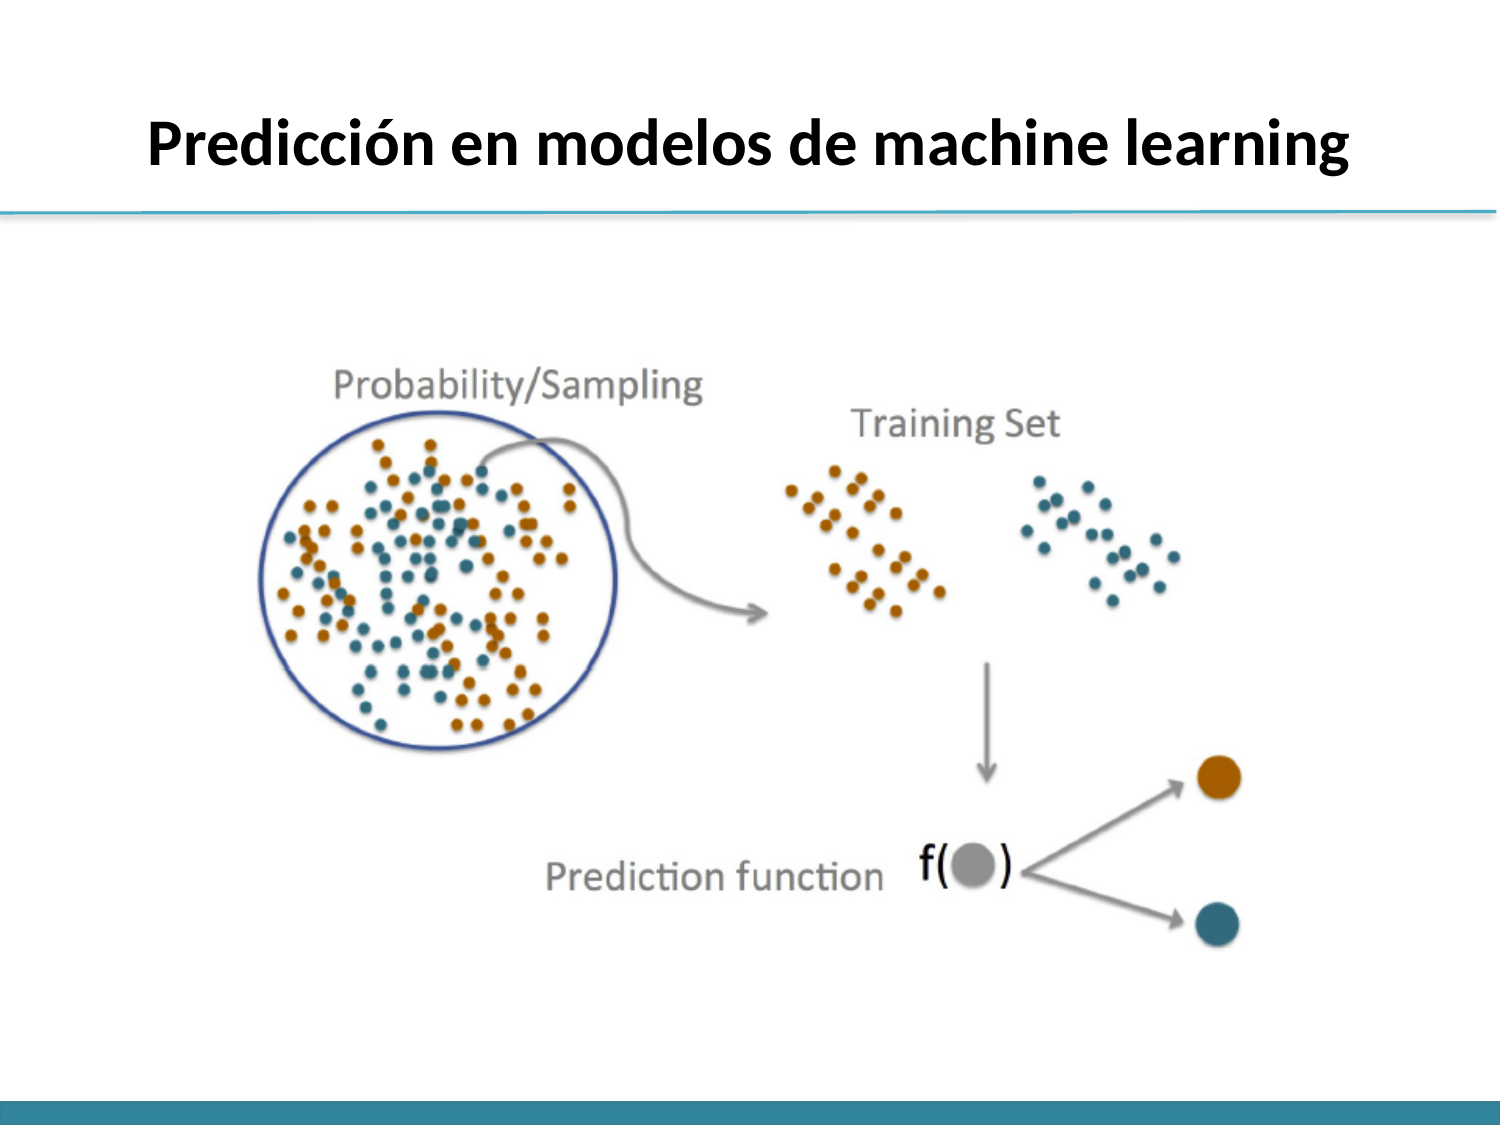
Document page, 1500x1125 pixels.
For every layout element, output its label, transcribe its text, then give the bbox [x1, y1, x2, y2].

picture [247, 326, 1253, 964]
title Predicción en modelos de machine learning [75, 45, 1425, 233]
